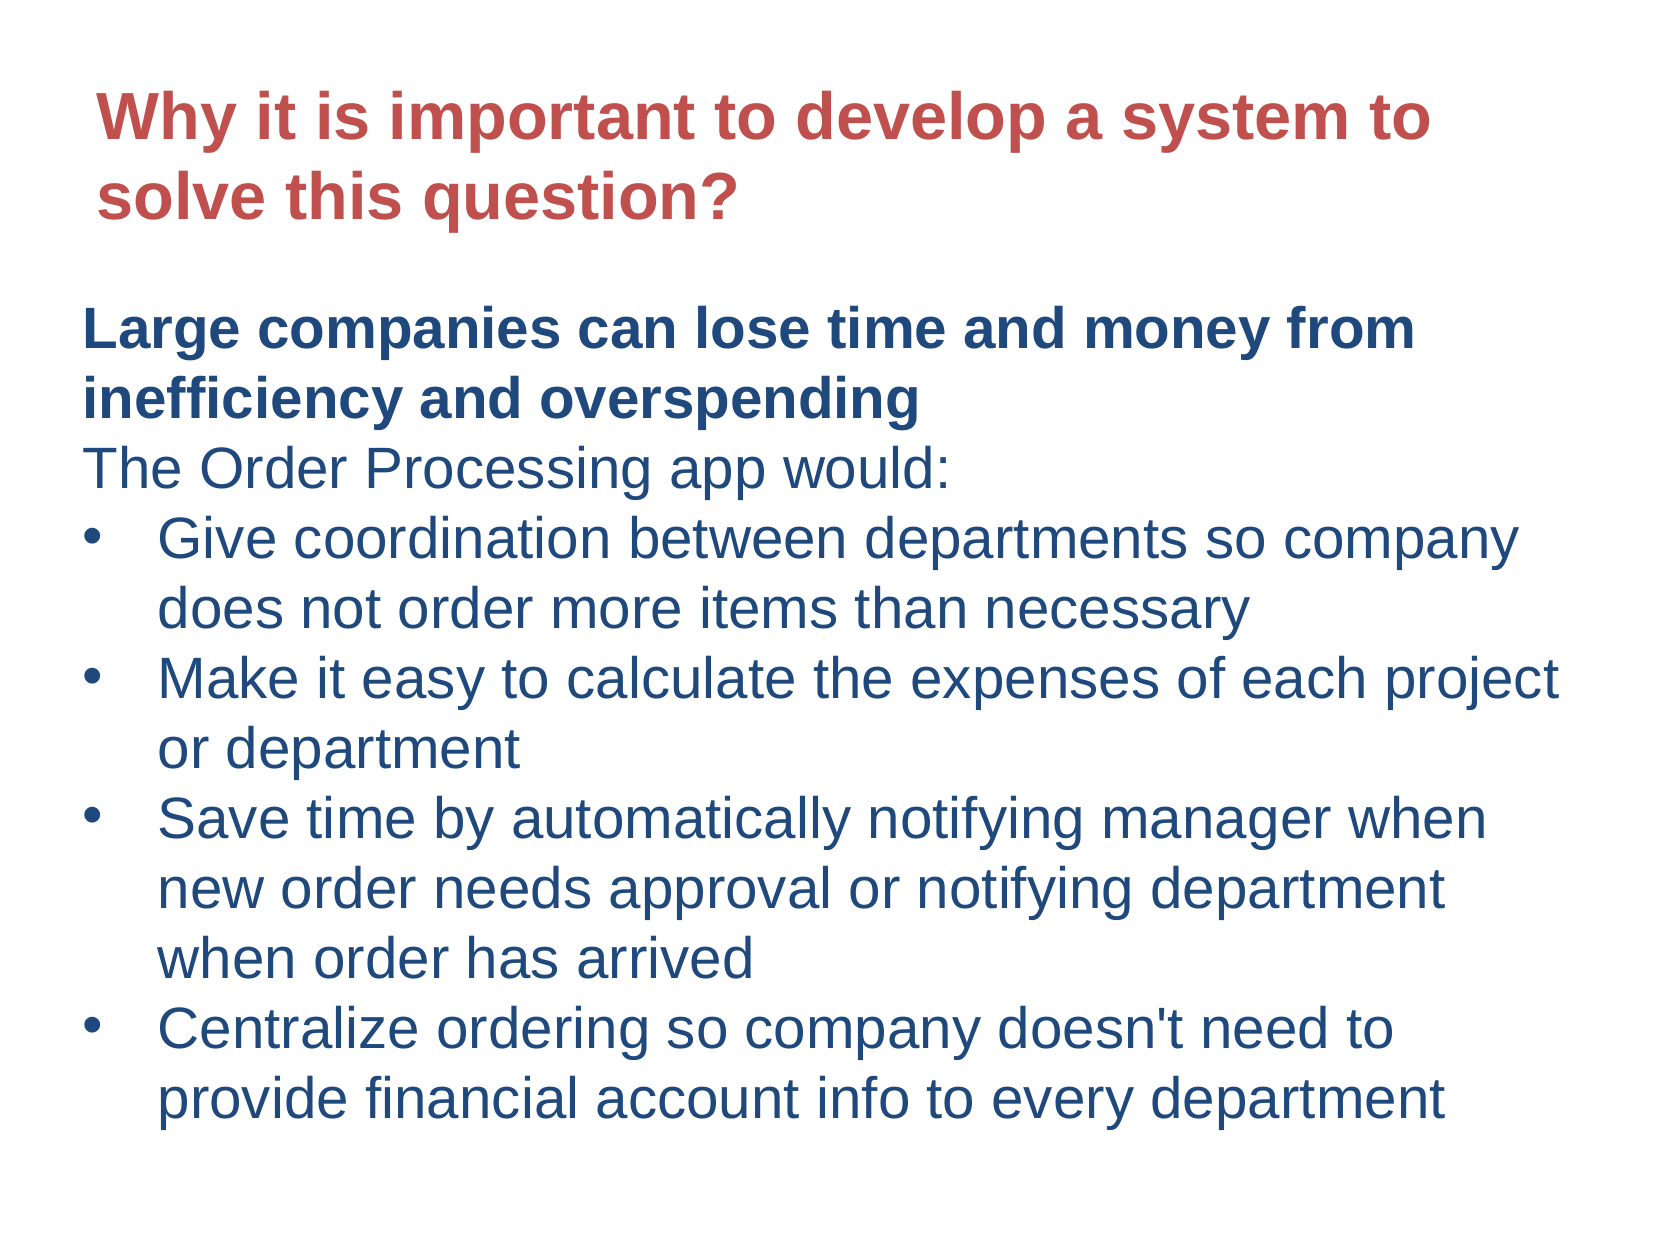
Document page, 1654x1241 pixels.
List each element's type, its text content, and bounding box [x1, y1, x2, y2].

text_box Large companies can lose time and money from inefficiency and overspending The Order Processing app would: Give coordination between departments so company does not order more items than necessary Make it easy to calculate the expenses of each project or department Save time by automatically notifying manager when new order needs approval or notifying department when order has arrived Centralize ordering so company doesn't need to provide financial account info to every department [82, 290, 1571, 1188]
text_box Why it is important to develop a system to solve this question? [96, 49, 1585, 257]
